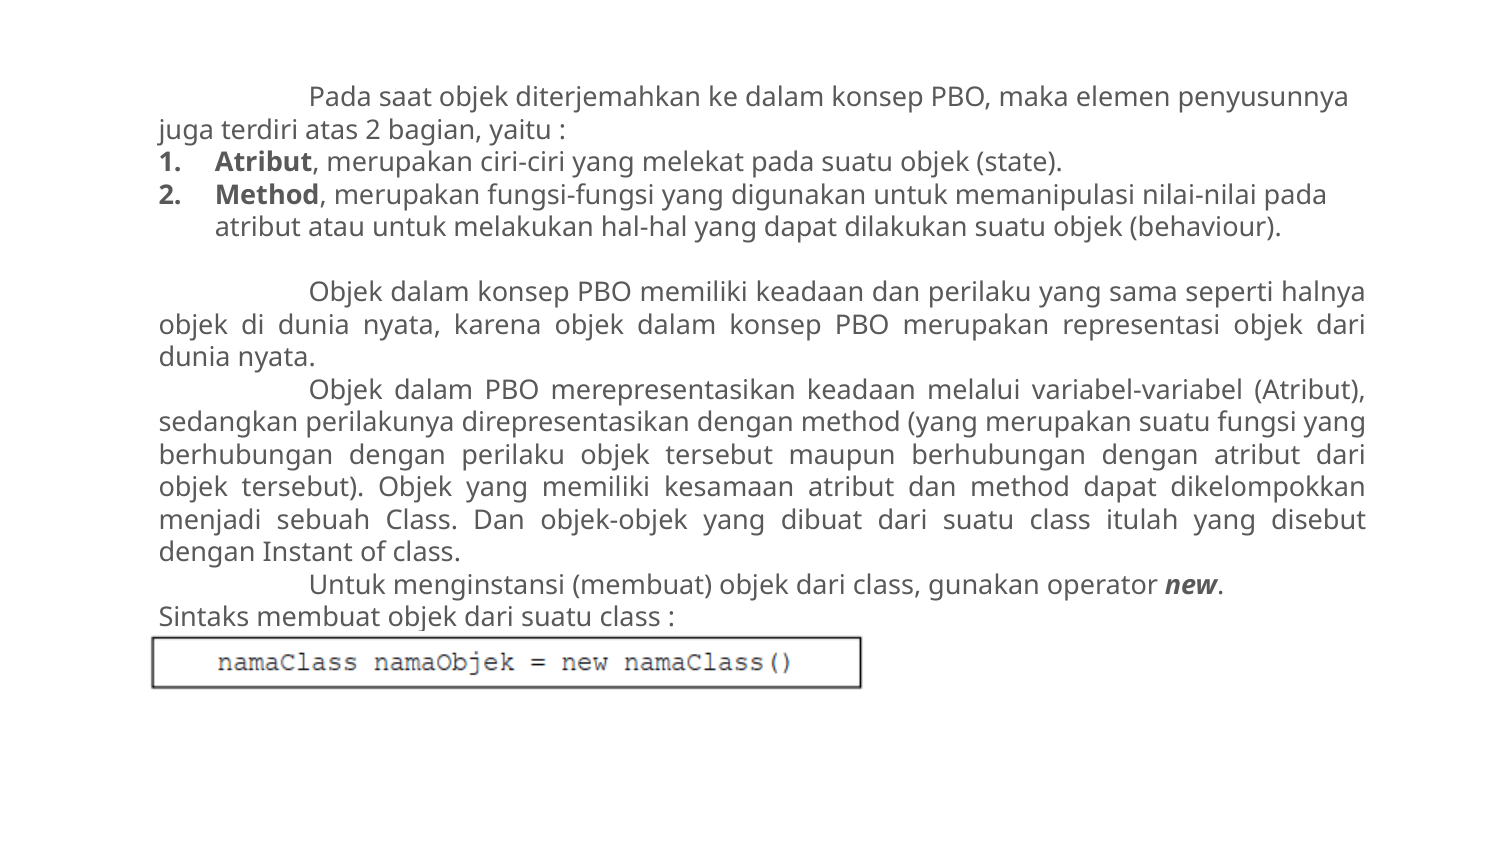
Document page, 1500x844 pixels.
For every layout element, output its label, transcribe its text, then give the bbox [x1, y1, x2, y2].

picture [141, 630, 874, 694]
list Pada saat objek diterjemahkan ke dalam konsep PBO, maka elemen penyusunnya juga terdiri atas 2 bagian, yaitu : Atribut, merupakan ciri-ciri yang melekat pada suatu objek (state). Method, merupakan fungsi-fungsi yang digunakan untuk memanipulasi nilai-nilai pada atribut atau untuk melakukan hal-hal yang dapat dilakukan suatu objek (behaviour). Objek dalam konsep PBO memiliki keadaan dan perilaku yang sama seperti halnya objek di dunia nyata, karena objek dalam konsep PBO merupakan representasi objek dari dunia nyata. Objek dalam PBO merepresentasikan keadaan melalui variabel-variabel (Atribut), sedangkan perilakunya direpresentasikan dengan method (yang merupakan suatu fungsi yang berhubungan dengan perilaku objek tersebut maupun berhubungan dengan atribut dari objek tersebut). Objek yang memiliki kesamaan atribut dan method dapat dikelompokkan menjadi sebuah Class. Dan objek-objek yang dibuat dari suatu class itulah yang disebut dengan Instant of class. Untuk menginstansi (membuat) objek dari class, gunakan operator new. Sintaks membuat objek dari suatu class : [119, 0, 1381, 712]
